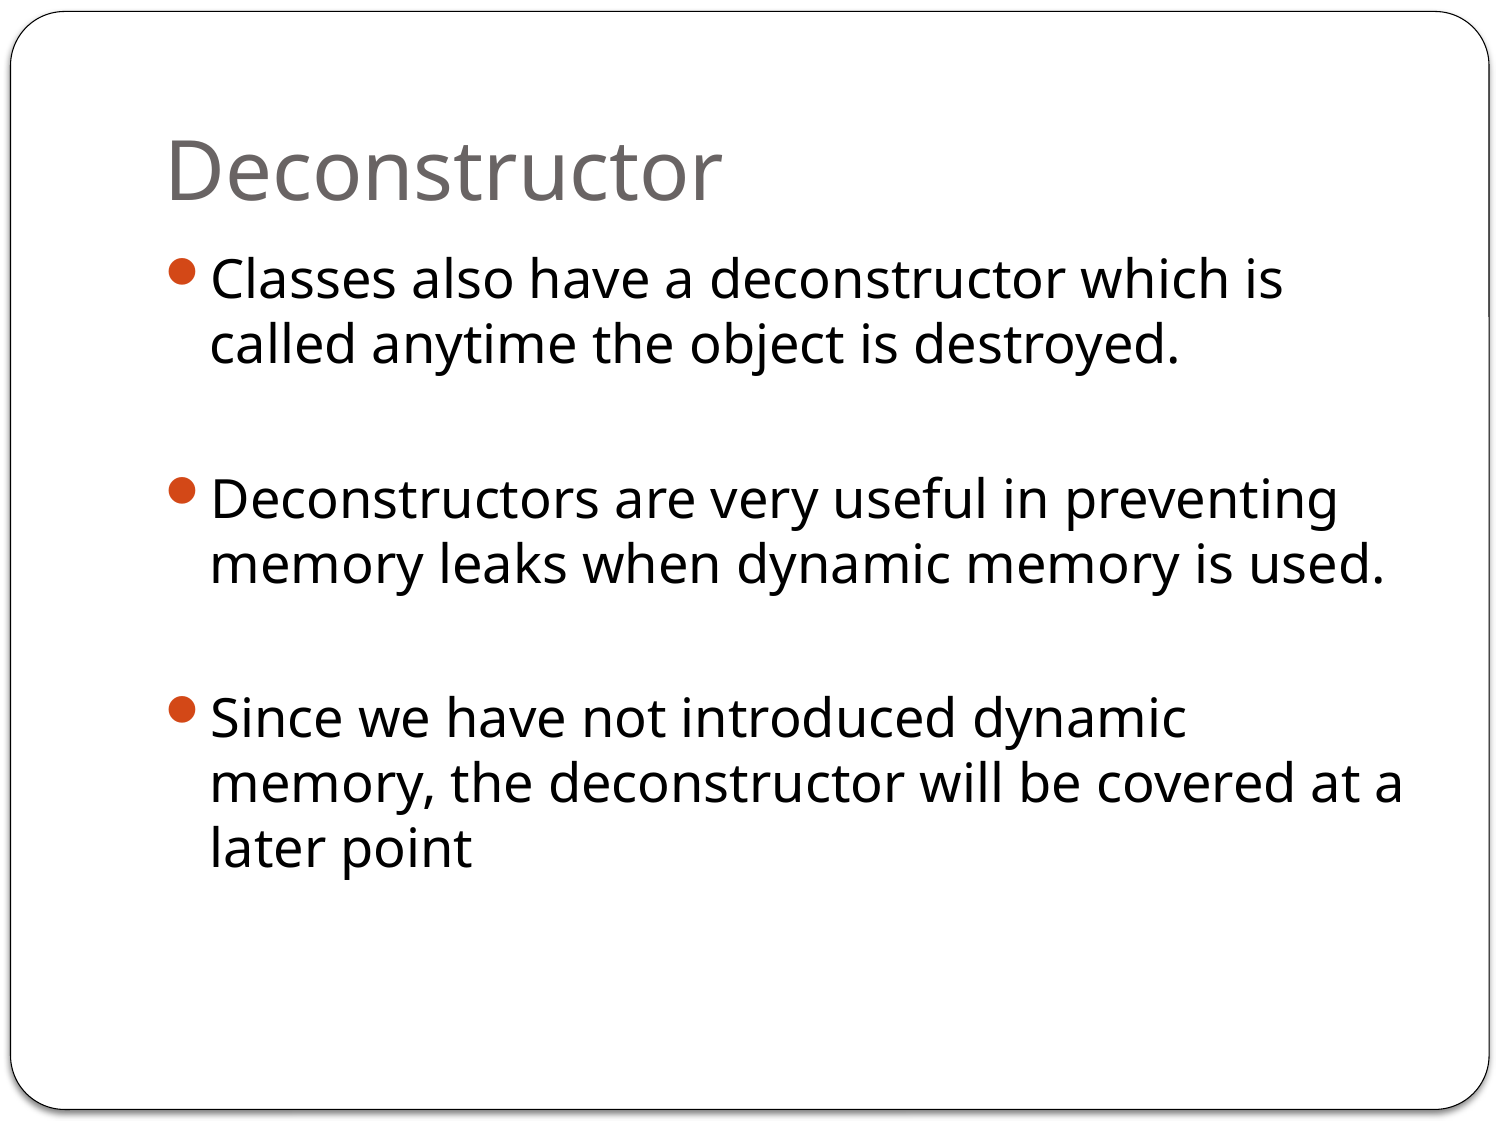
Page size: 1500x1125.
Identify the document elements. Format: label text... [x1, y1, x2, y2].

title Deconstructor [150, 45, 1425, 233]
list Classes also have a deconstructor which is called anytime the object is destroyed. Deconstructors are very useful in preventing memory leaks when dynamic memory is used. Since we have not introduced dynamic memory, the deconstructor will be covered at a later point [150, 237, 1425, 988]
